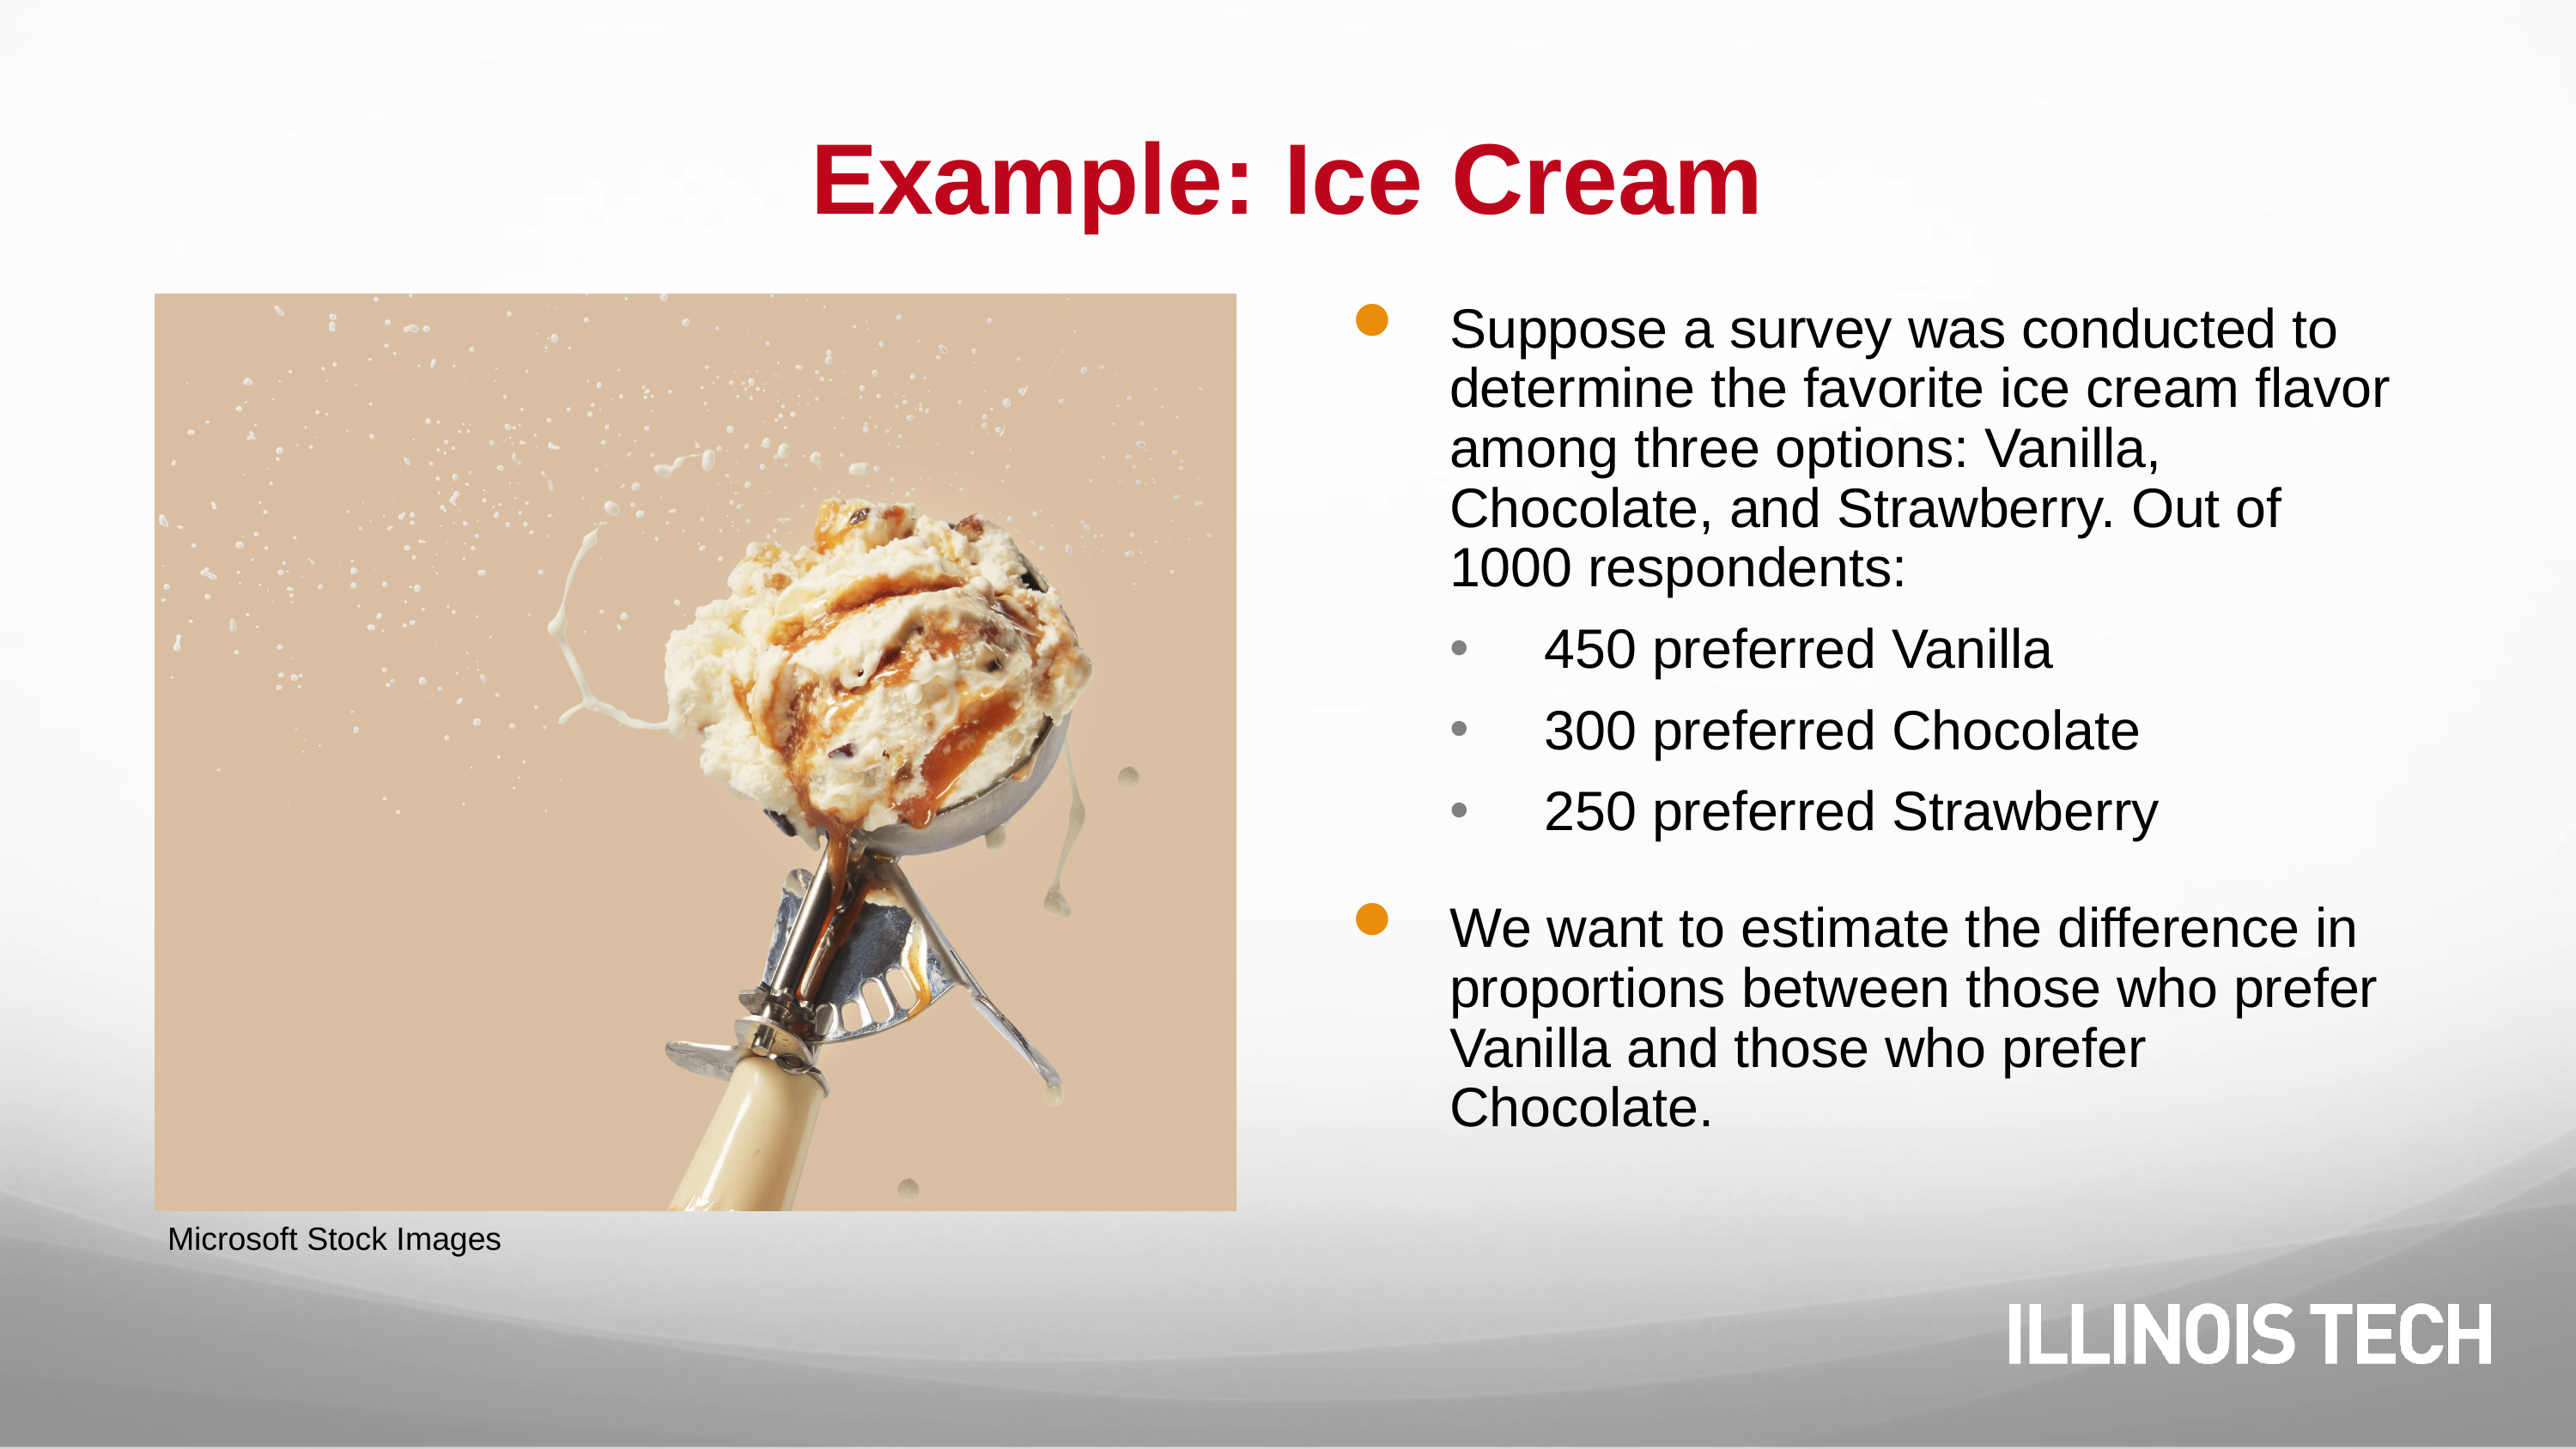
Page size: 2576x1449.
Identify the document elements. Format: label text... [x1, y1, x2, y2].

title Example: Ice Cream [155, 22, 2421, 241]
picture [0, 0, 2576, 1449]
list Suppose a survey was conducted to determine the favorite ice cream flavor among three options: Vanilla, Chocolate, and Strawberry. Out of 1000 respondents: 450 preferred Vanilla 300 preferred Chocolate 250 preferred Strawberry We want to estimate the difference in proportions between those who prefer Vanilla and those who prefer Chocolate. [1338, 294, 2421, 1211]
text_box Microsoft Stock Images [155, 1228, 628, 1264]
